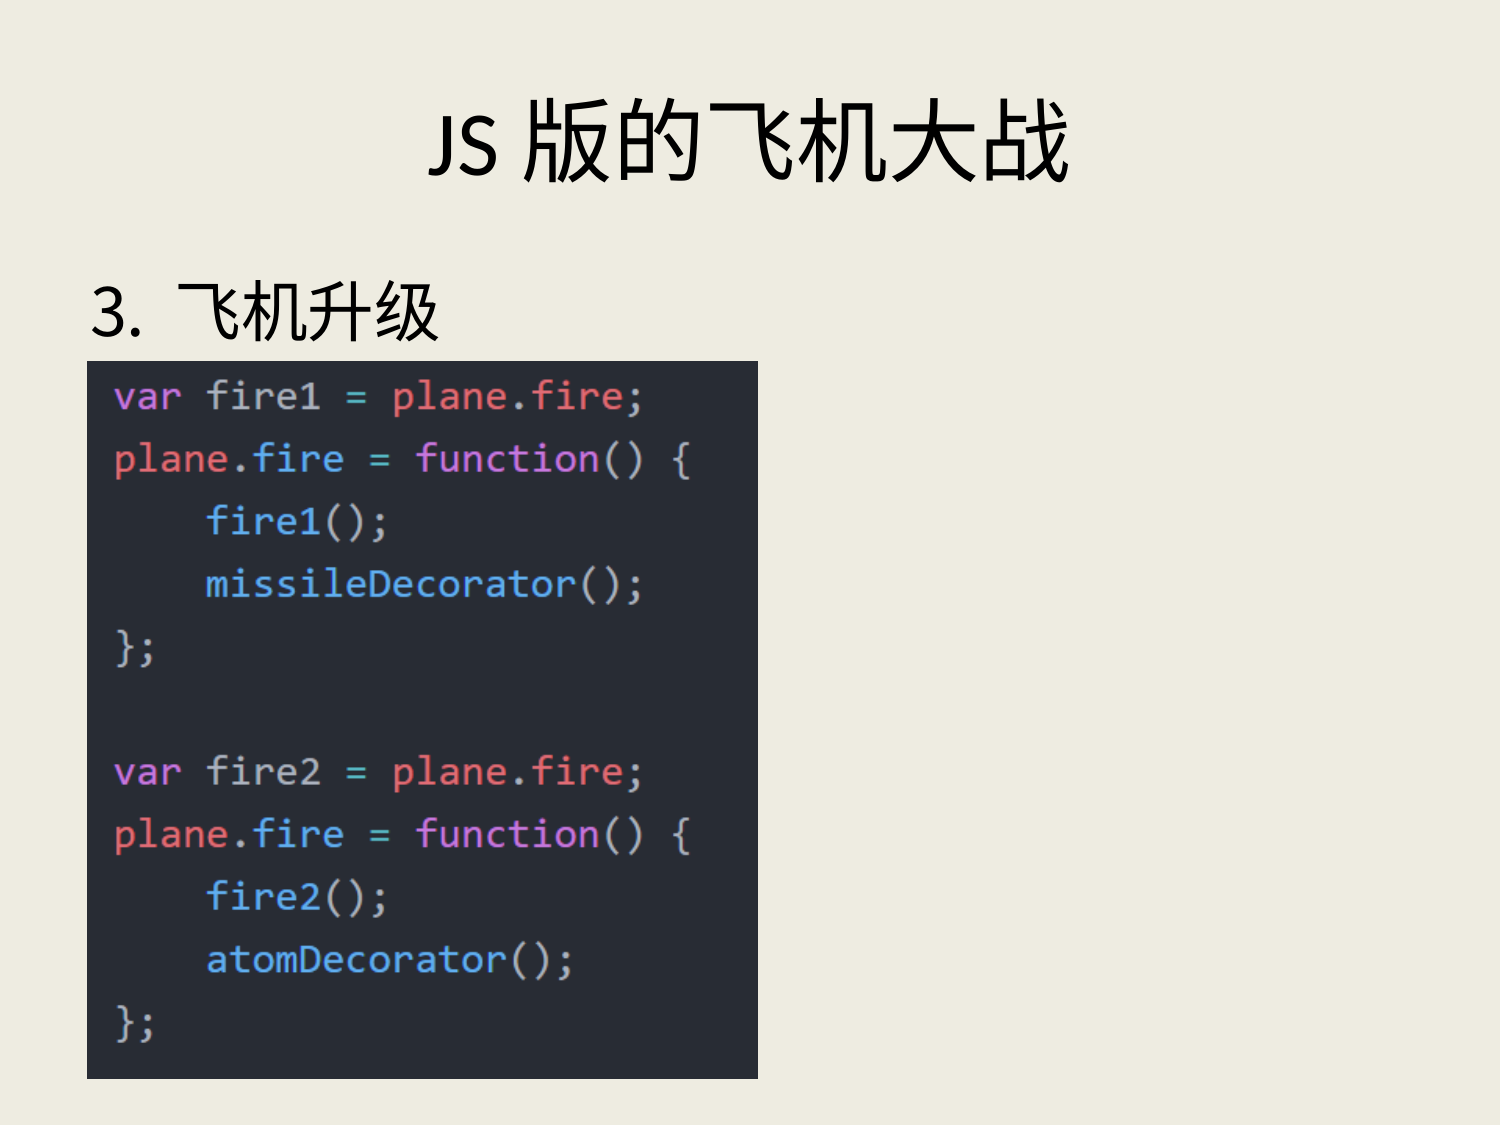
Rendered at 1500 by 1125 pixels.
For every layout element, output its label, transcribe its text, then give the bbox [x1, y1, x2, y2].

title JS版的飞机大战 [75, 45, 1425, 233]
list 飞机升级 [75, 262, 1425, 1005]
picture [87, 361, 758, 1080]
